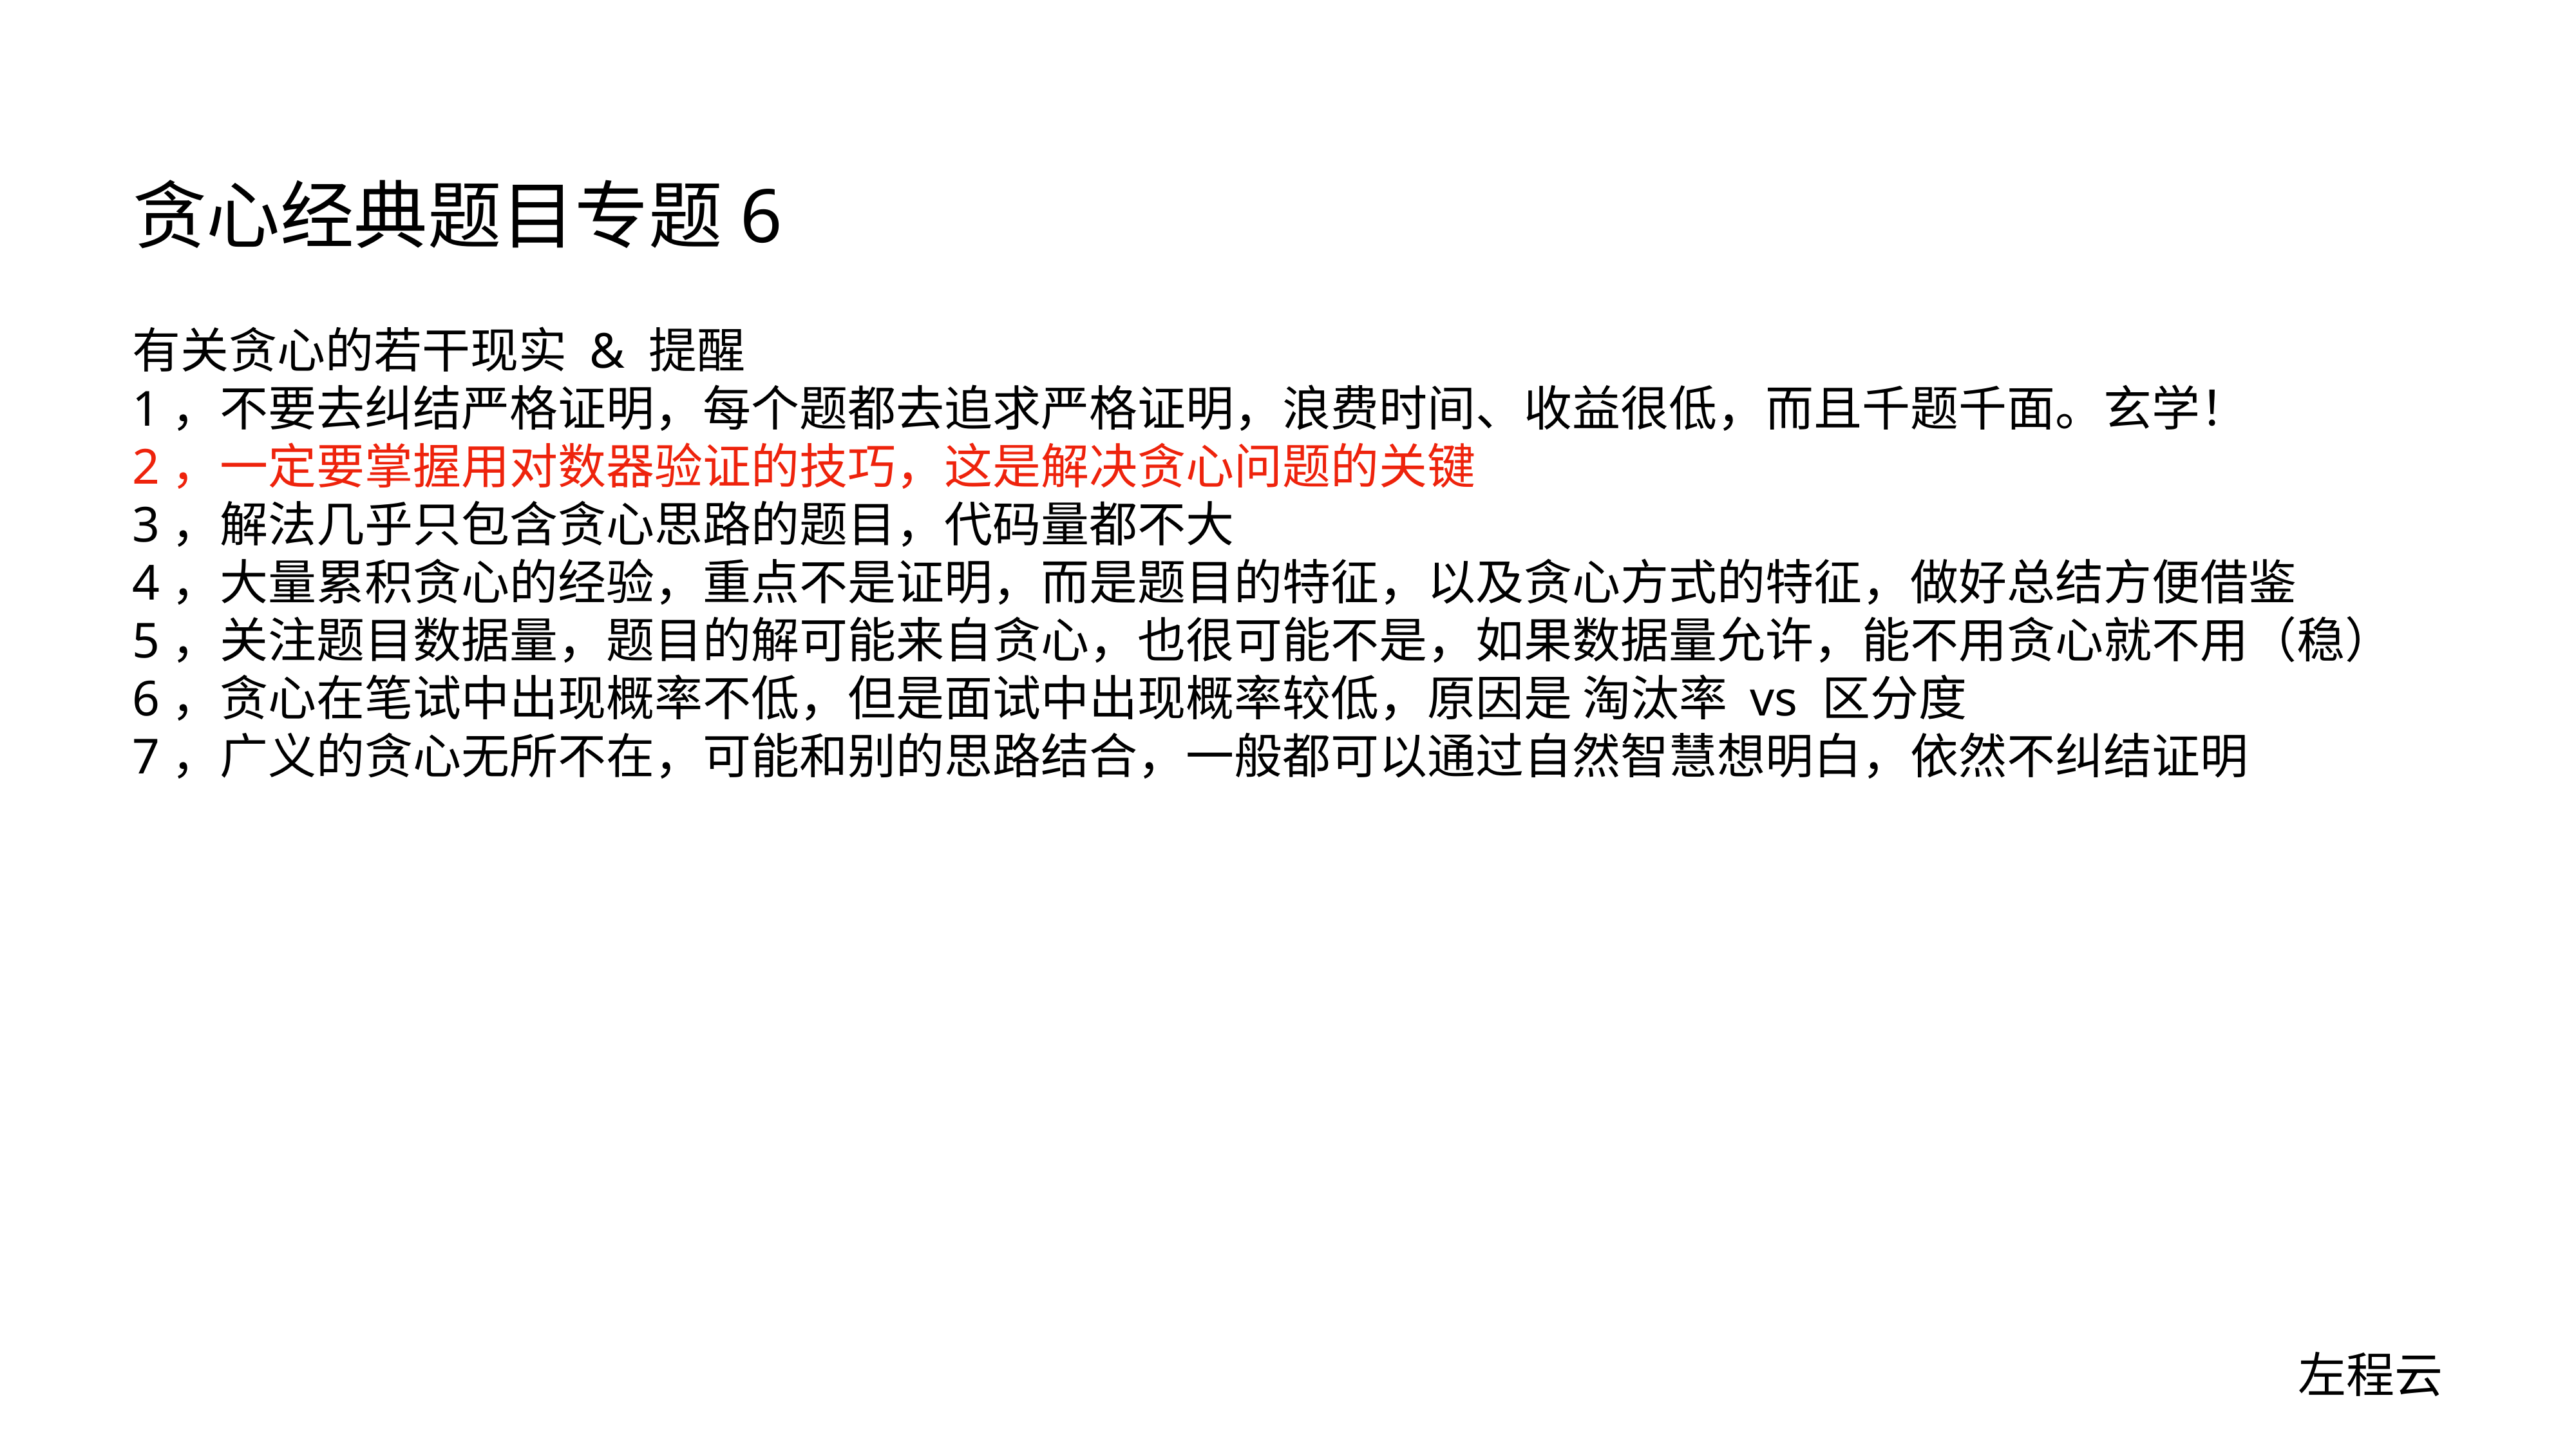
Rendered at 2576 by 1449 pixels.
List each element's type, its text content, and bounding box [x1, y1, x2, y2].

text_box 有关贪心的若干现实 & 提醒 1，不要去纠结严格证明，每个题都去追求严格证明，浪费时间、收益很低，而且千题千面。玄学！ 2，一定要掌握用对数器验证的技巧，这是解决贪心问题的关键 3，解法几乎只包含贪心思路的题目，代码量都不大 4，大量累积贪心的经验，重点不是证明，而是题目的特征，以及贪心方式的特征，做好总结方便借鉴 5，关注题目数据量，题目的解可能来自贪心，也很可能不是，如果数据量允许，能不用贪心就不用（稳） 6，贪心在笔试中出现概率不低，但是面试中出现概率较低，原因是 淘汰率 vs 区分度 7，广义的贪心无所不在，可能和别的思路结合，一般都可以通过自然智慧想明白，依然不纠结证明 [127, 314, 2449, 1304]
text_box 左程云 [127, 1339, 2449, 1408]
title 贪心经典题目专题6 [127, 48, 2449, 263]
